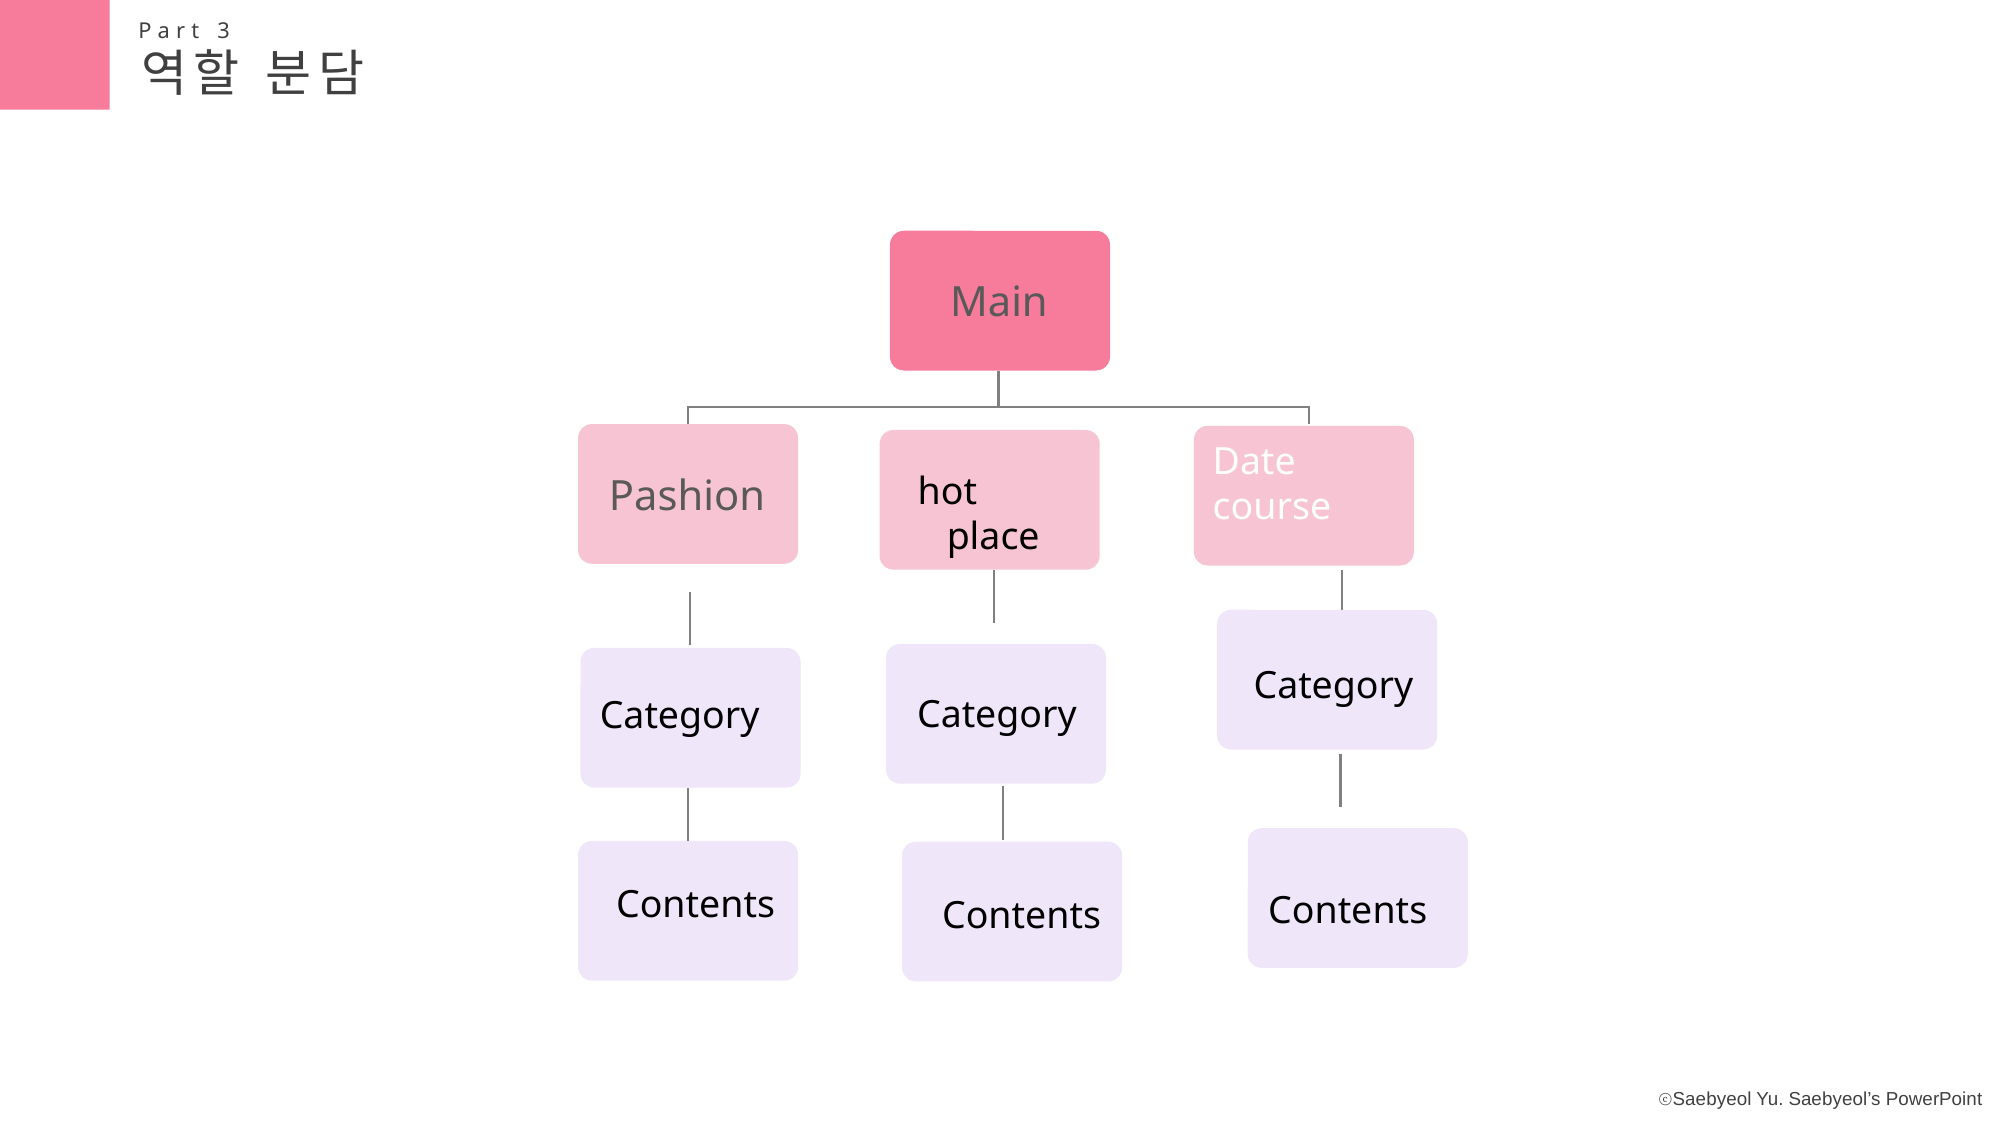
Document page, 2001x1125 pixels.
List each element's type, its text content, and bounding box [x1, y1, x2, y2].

text_box Contents [1253, 878, 1445, 939]
text_box [878, 428, 1101, 571]
text_box Category [585, 683, 795, 744]
text_box Pashion [594, 460, 781, 526]
text_box [576, 839, 800, 982]
text_box 역할 분담 [126, 33, 380, 109]
text_box Category [902, 682, 1112, 743]
text_box [1246, 827, 1469, 969]
text_box [687, 372, 999, 423]
text_box [999, 372, 1310, 424]
text_box [888, 229, 1112, 372]
text_box Category [1238, 654, 1449, 714]
text_box Part 3 [123, 9, 246, 51]
text_box [1216, 608, 1439, 751]
text_box Contents [601, 873, 793, 933]
text_box [900, 840, 1124, 983]
text_box [0, 0, 111, 111]
text_box Contents [927, 884, 1119, 944]
text_box hot place [903, 459, 1082, 565]
text_box Main [935, 267, 1063, 333]
text_box Date course [1192, 424, 1415, 567]
text_box [576, 422, 800, 565]
text_box [579, 646, 802, 789]
text_box [884, 642, 1108, 785]
